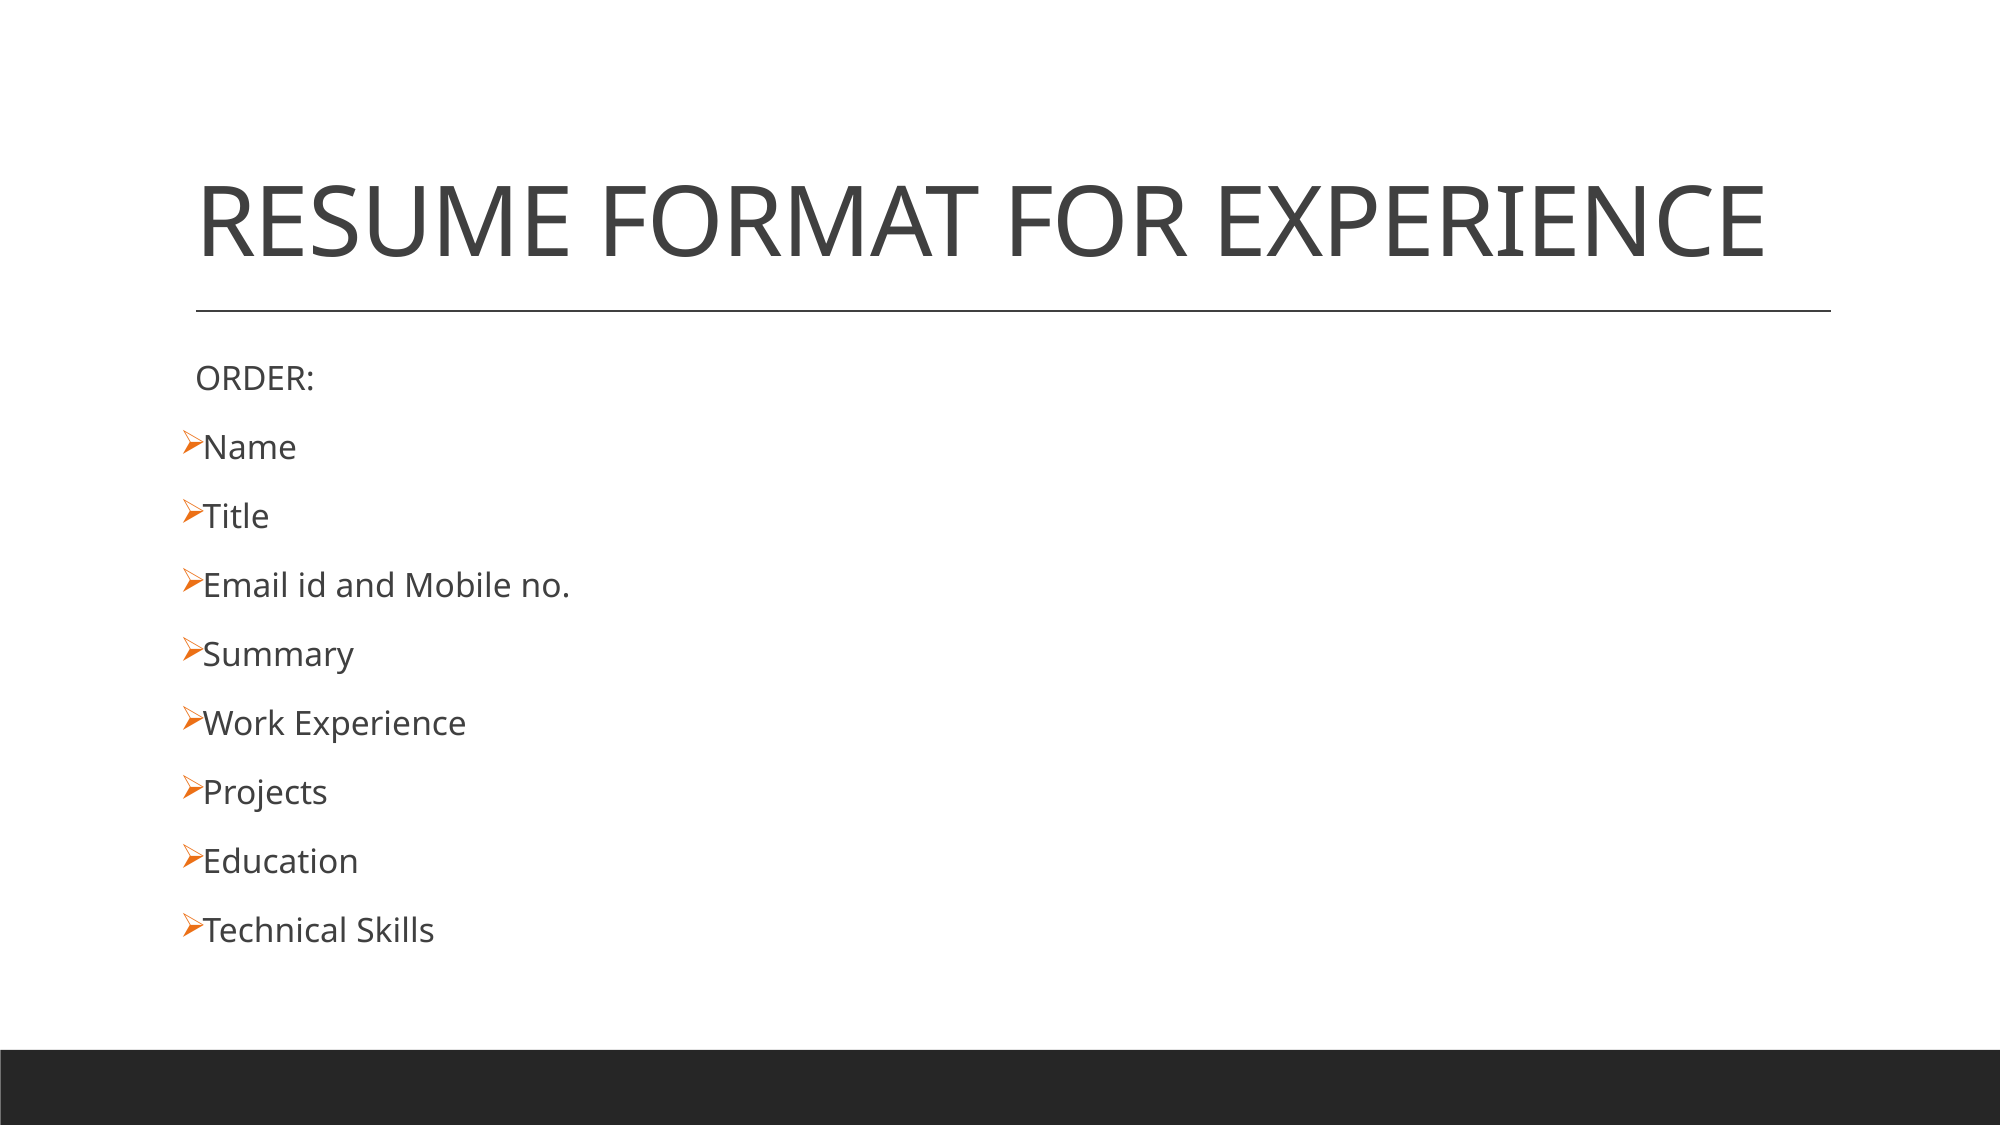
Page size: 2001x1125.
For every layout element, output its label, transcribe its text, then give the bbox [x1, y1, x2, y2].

title RESUME FORMAT FOR EXPERIENCE [180, 47, 1830, 285]
list ORDER: Name Title Email id and Mobile no. Summary Work Experience Projects Education Technical Skills [180, 345, 1830, 963]
